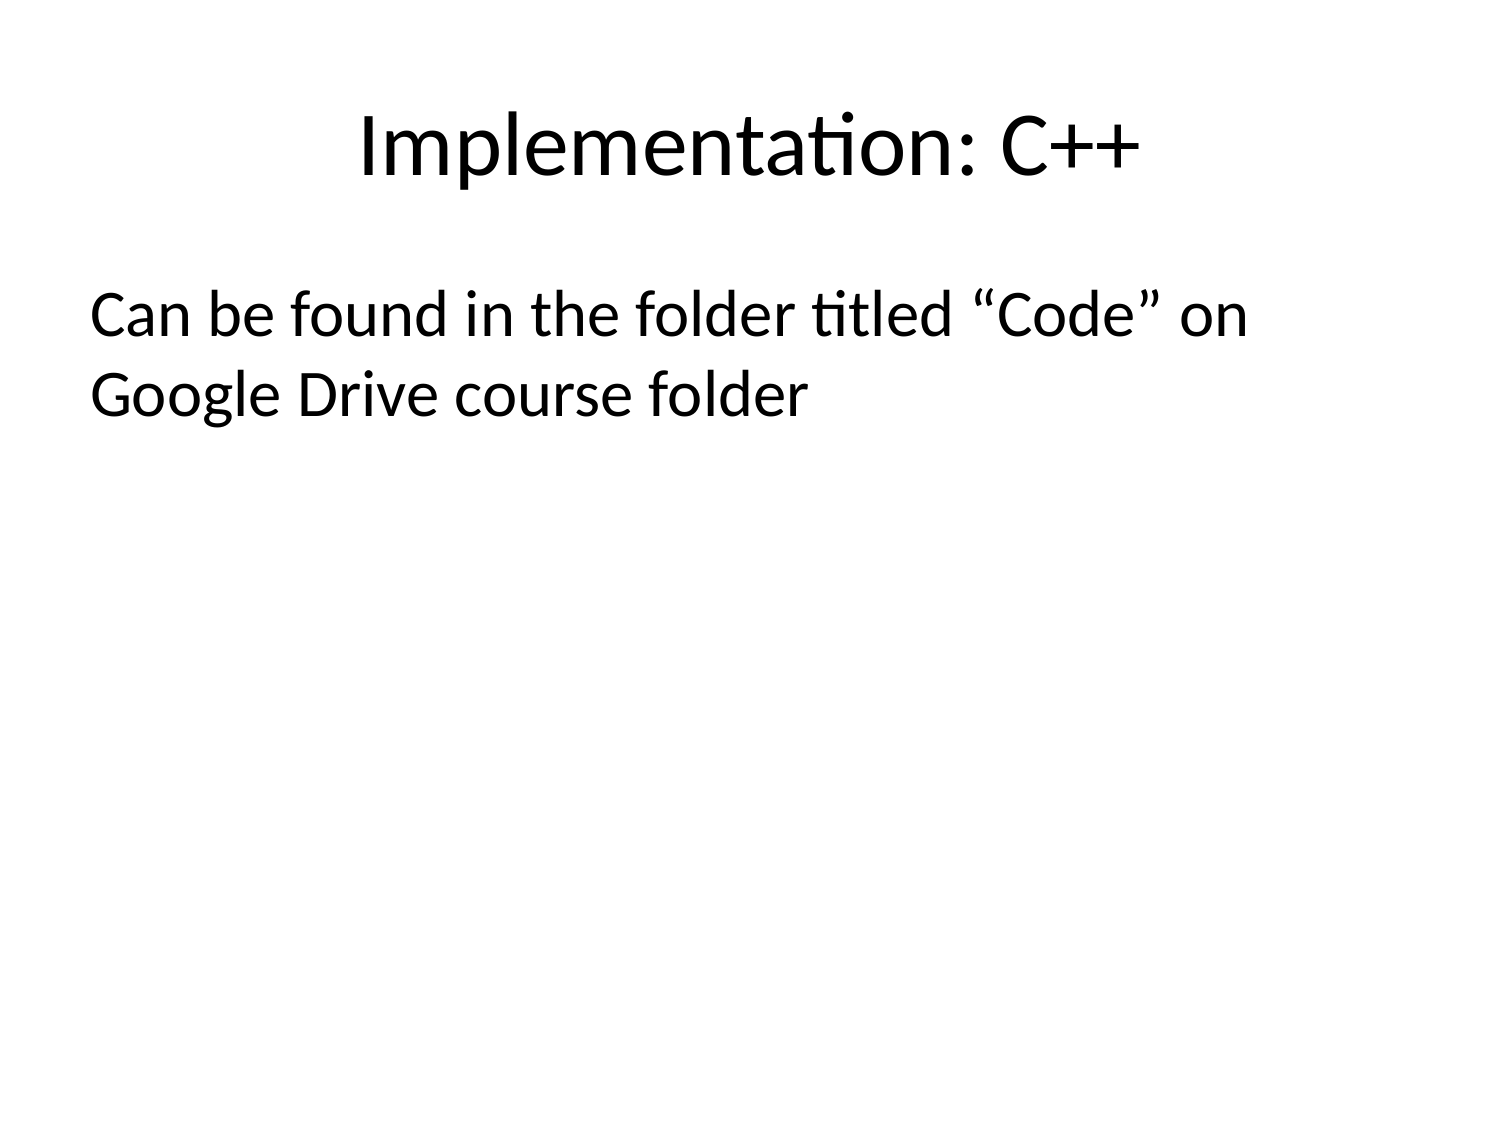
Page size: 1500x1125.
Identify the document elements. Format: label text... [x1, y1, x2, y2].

list Can be found in the folder titled “Code” on Google Drive course folder [75, 262, 1425, 1005]
title Implementation: C++ [75, 45, 1425, 233]
